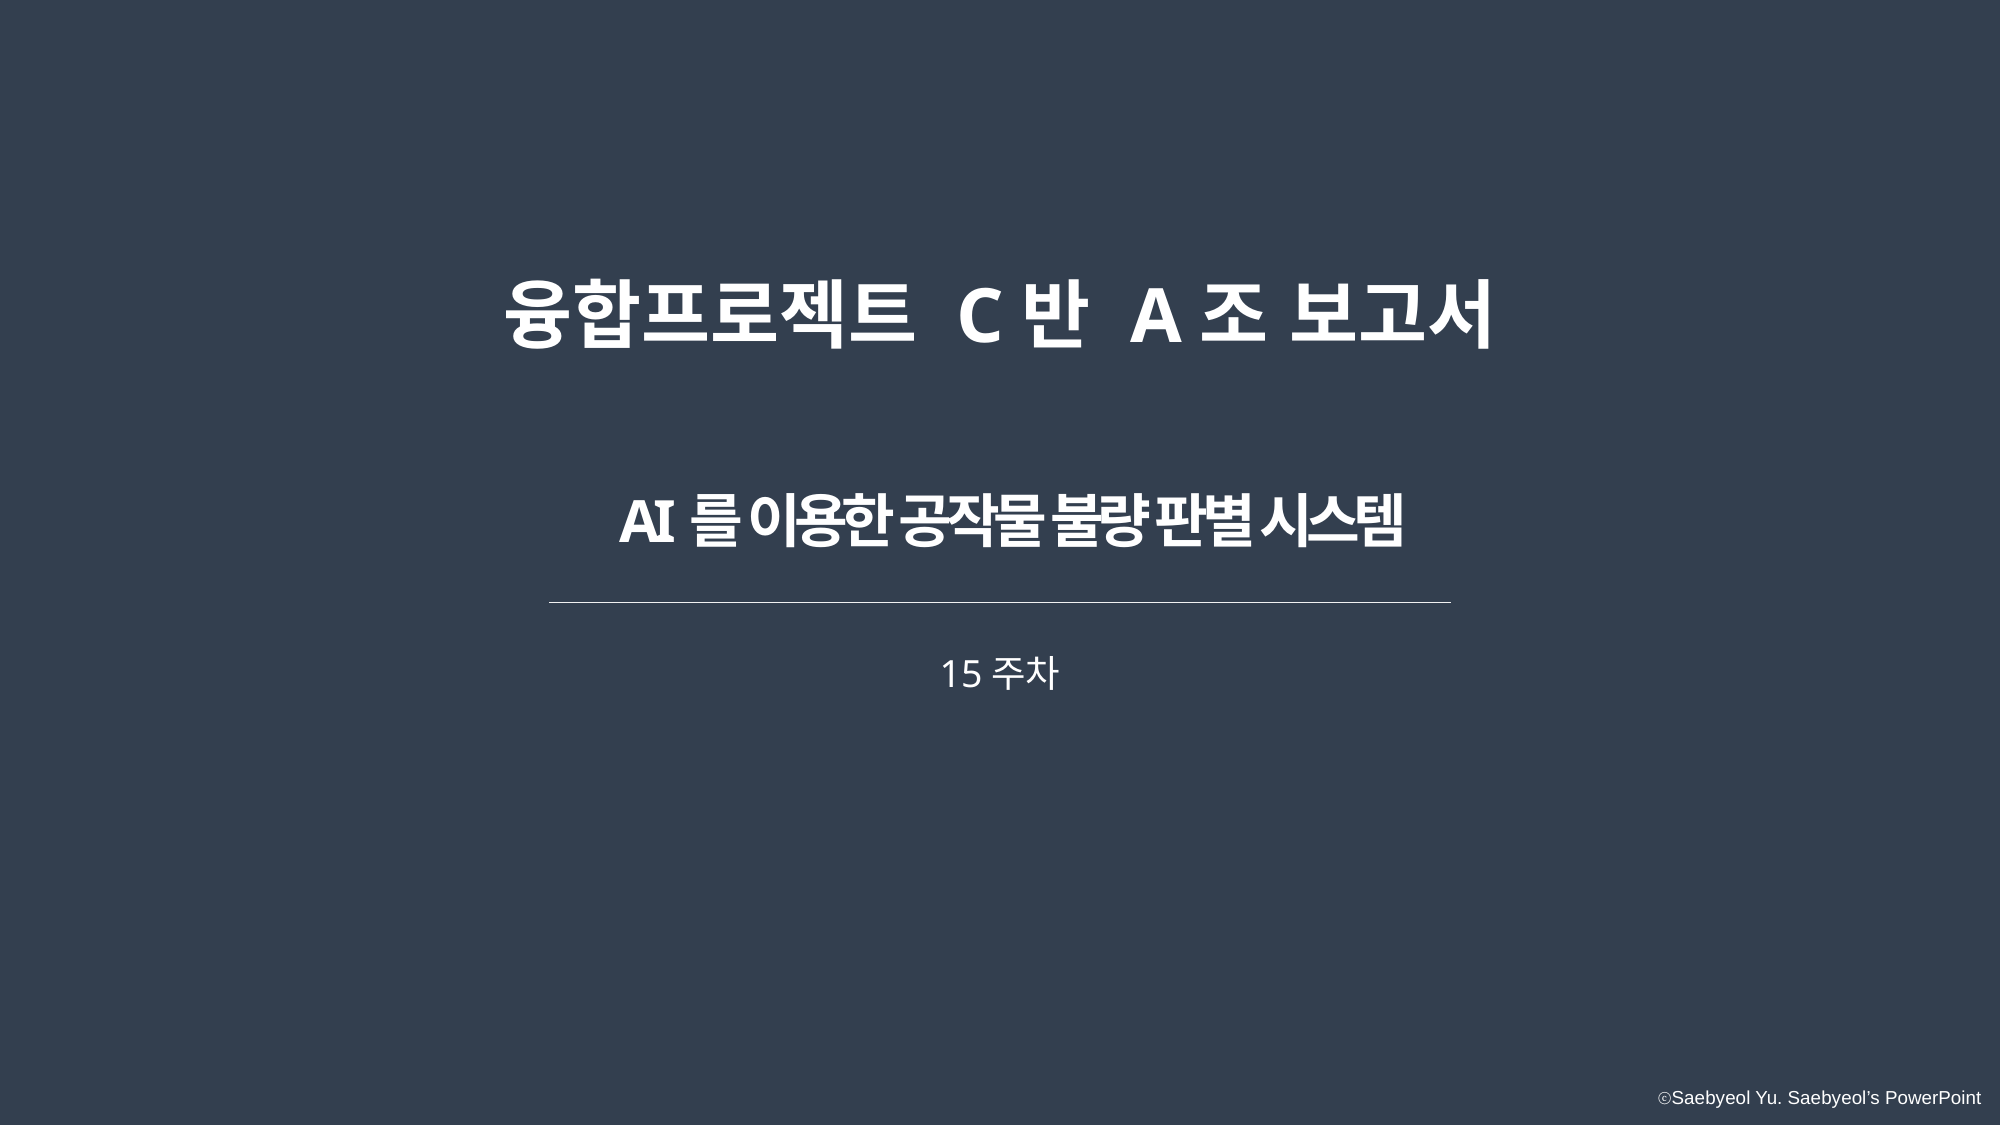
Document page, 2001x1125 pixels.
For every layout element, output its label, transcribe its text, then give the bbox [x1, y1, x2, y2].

text_box AI를 이용한 공작물 불량 판별 시스템 [604, 476, 1423, 562]
text_box 융합프로젝트 C반 A조 보고서 [488, 259, 1512, 365]
text_box 15주차 [924, 642, 1076, 703]
